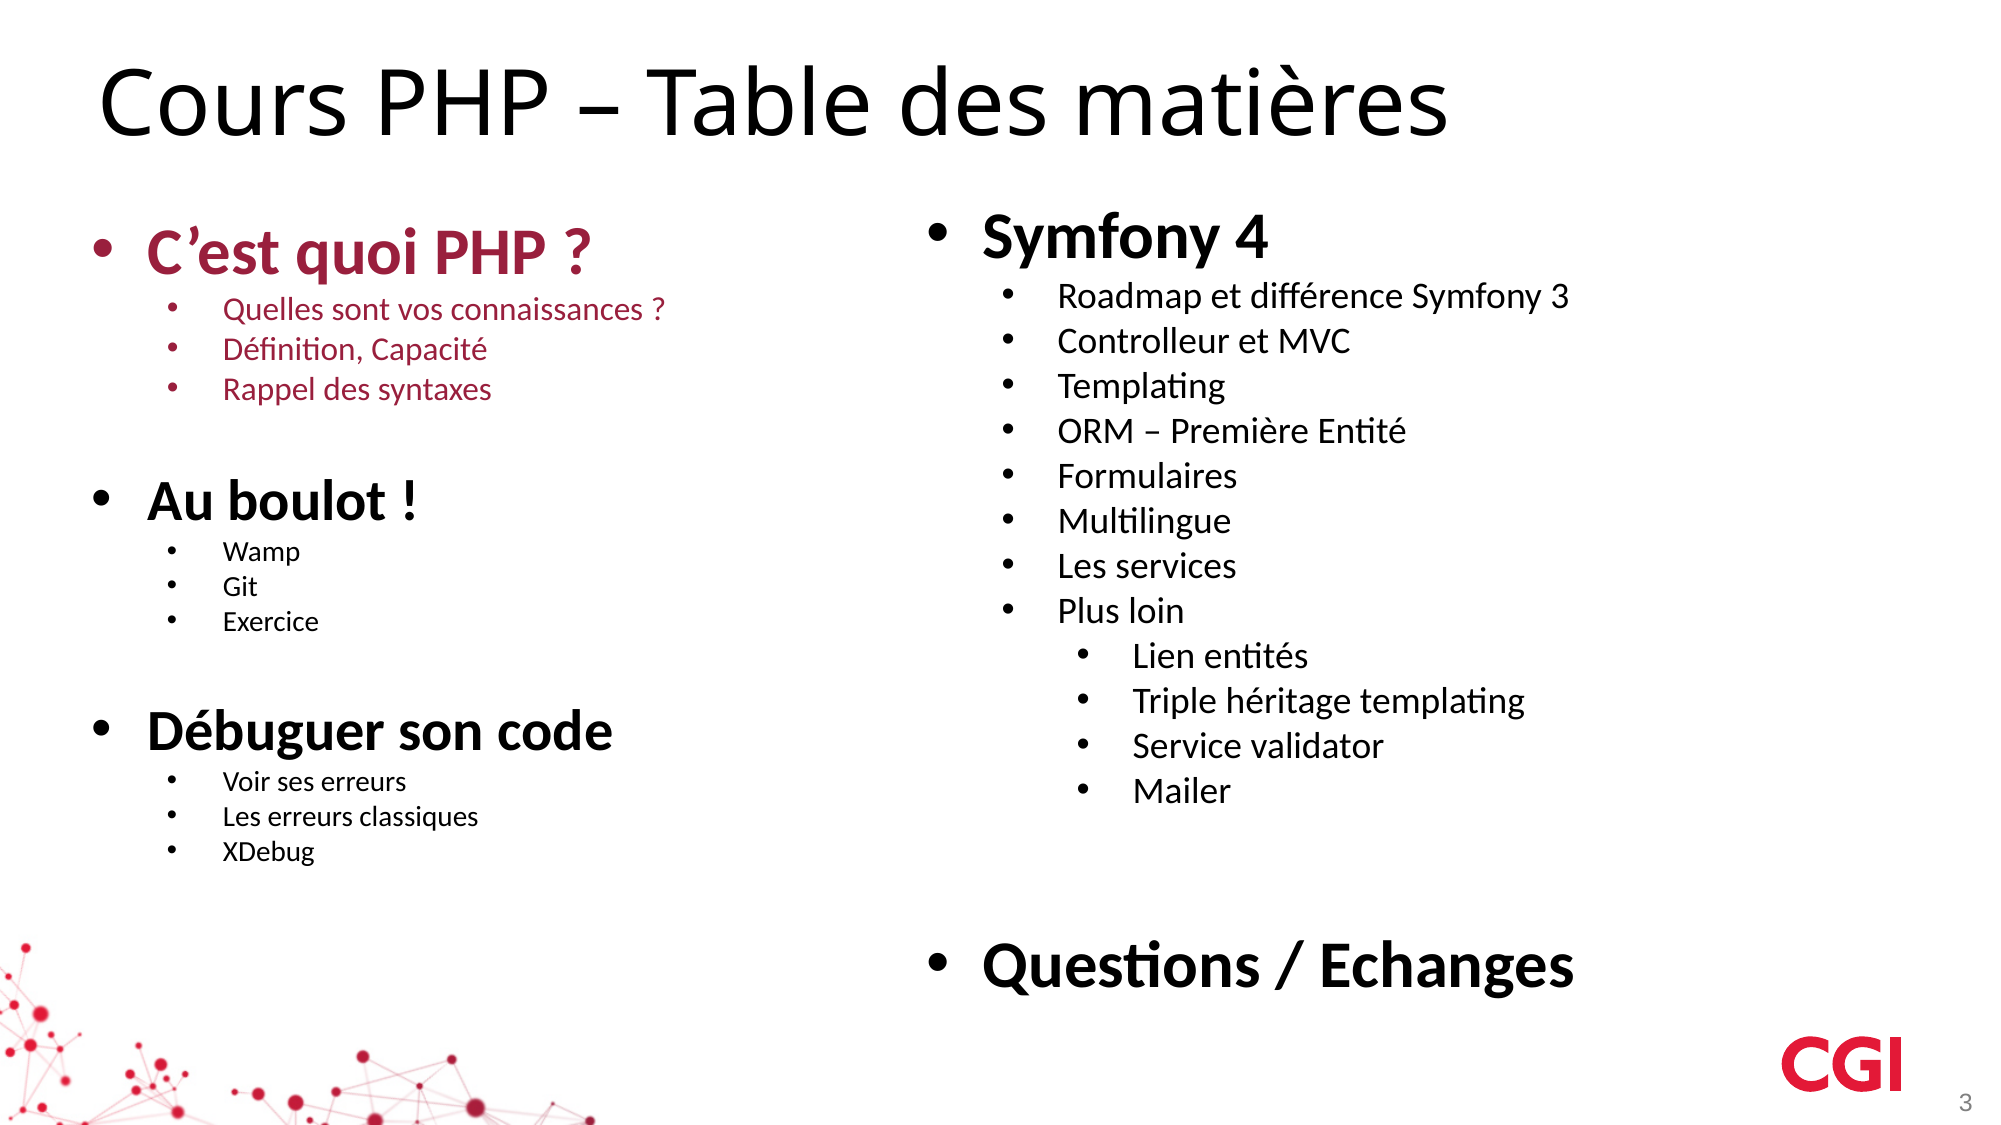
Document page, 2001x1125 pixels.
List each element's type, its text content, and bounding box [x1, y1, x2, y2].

text_box C’est quoi PHP ? Quelles sont vos connaissances ? Définition, Capacité Rappel des syntaxes Au boulot ! Wamp Git Exercice Débuguer son code Voir ses erreurs Les erreurs classiques XDebug [77, 200, 911, 902]
text_box Symfony 4 Roadmap et différence Symfony 3 Controlleur et MVC Templating ORM – Première Entité Formulaires Multilingue Les services Plus loin Lien entités Triple héritage templating Service validator Mailer Questions / Echanges [911, 184, 1900, 1069]
title Cours PHP – Table des matières [97, 30, 1900, 182]
picture [0, 907, 1498, 1125]
